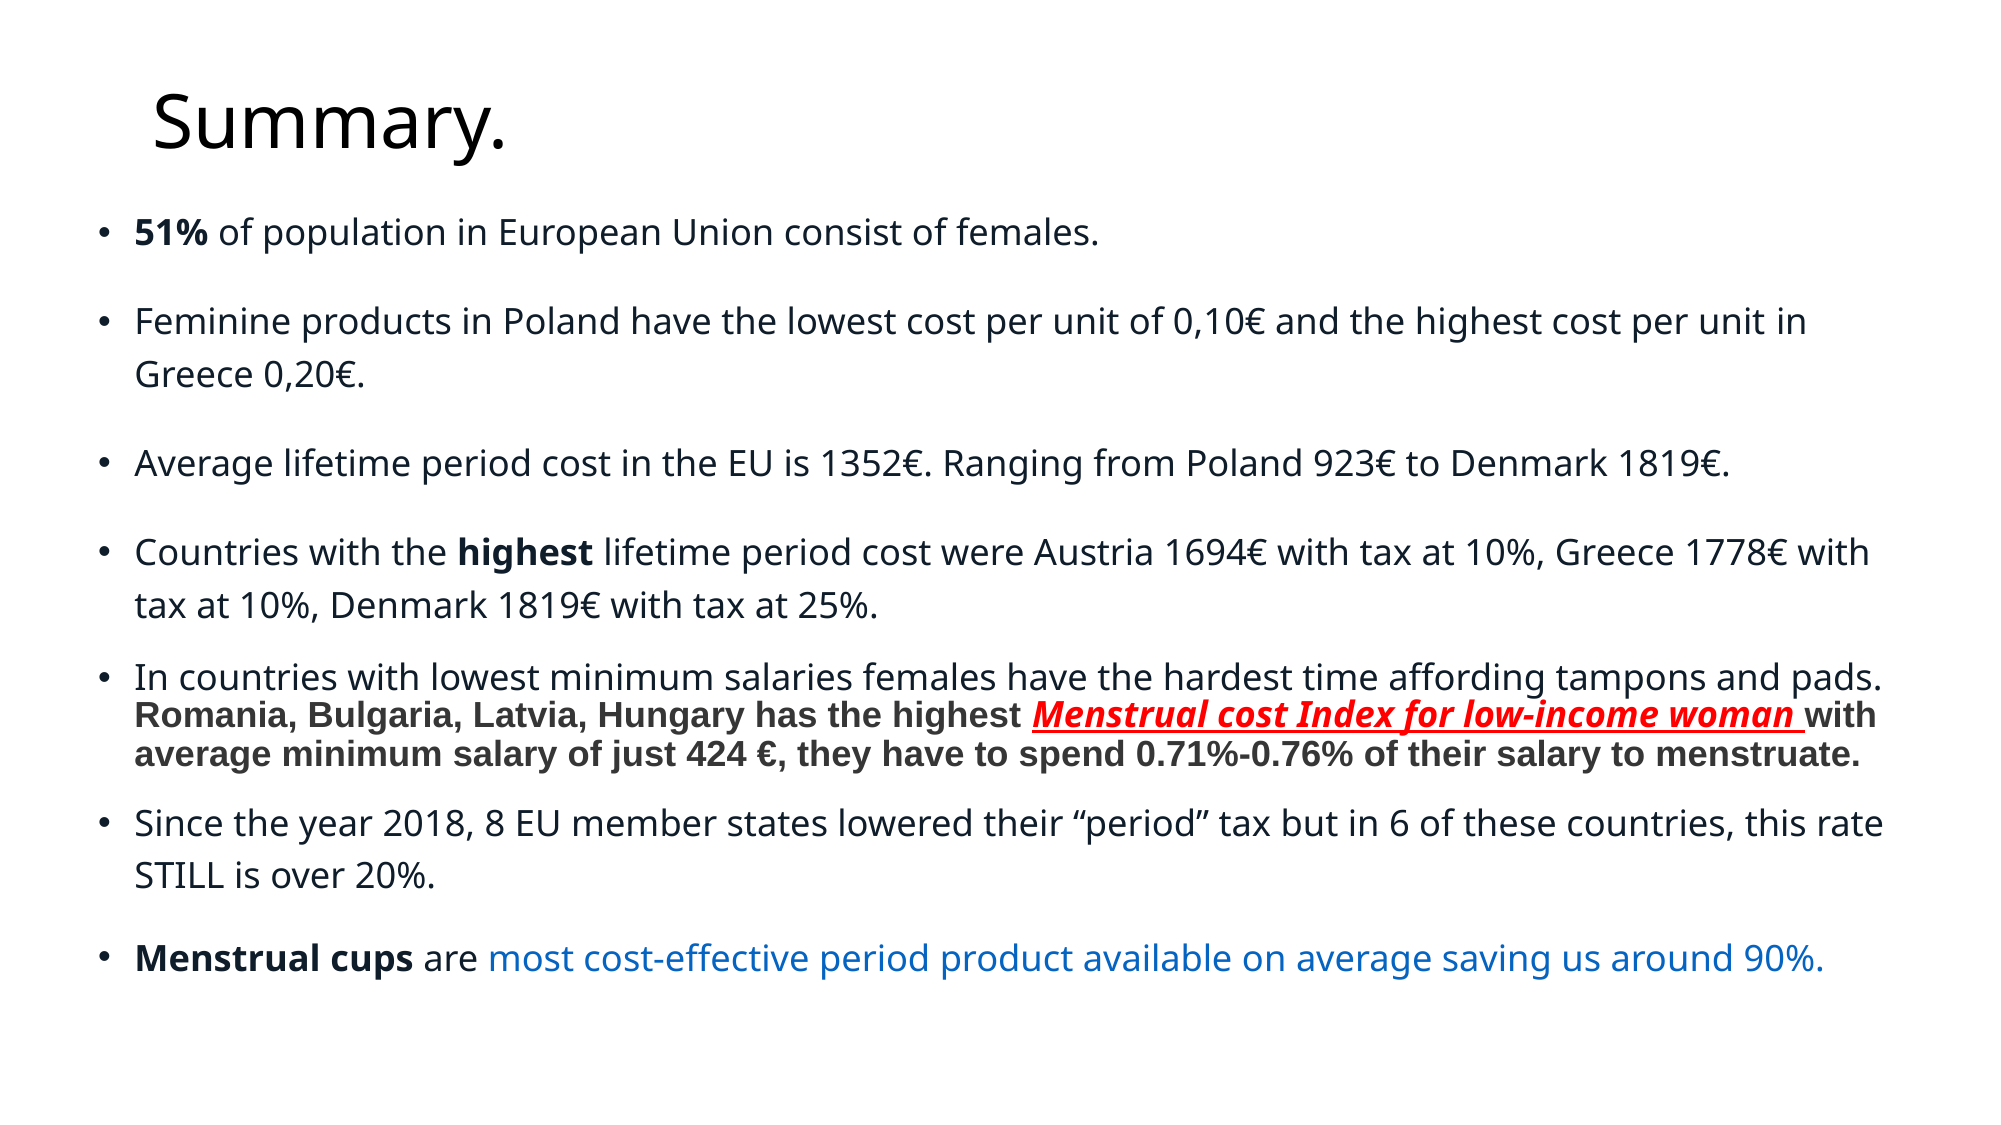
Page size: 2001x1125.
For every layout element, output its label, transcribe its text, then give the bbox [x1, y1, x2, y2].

list 51% of population in European Union consist of females. Feminine products in Poland have the lowest cost per unit of 0,10€ and the highest cost per unit in Greece 0,20€. Average lifetime period cost in the EU is 1352€. Ranging from Poland 923€ to Denmark 1819€. Countries with the highest lifetime period cost were Austria 1694€ with tax at 10%, Greece 1778€ with tax at 10%, Denmark 1819€ with tax at 25%. In countries with lowest minimum salaries females have the hardest time affording tampons and pads. Romania, Bulgaria, Latvia, Hungary has the highest Menstrual cost Index for low-income woman with average minimum salary of just 424 €, they have to spend 0.71%-0.76% of their salary to menstruate. Since the year 2018, 8 EU member states lowered their “period” tax but in 6 of these countries, this rate STILL is over 20%. Menstrual cups are most cost-effective period product available on average saving us around 90%. [83, 196, 1904, 1061]
title Summary. [137, 64, 1863, 178]
